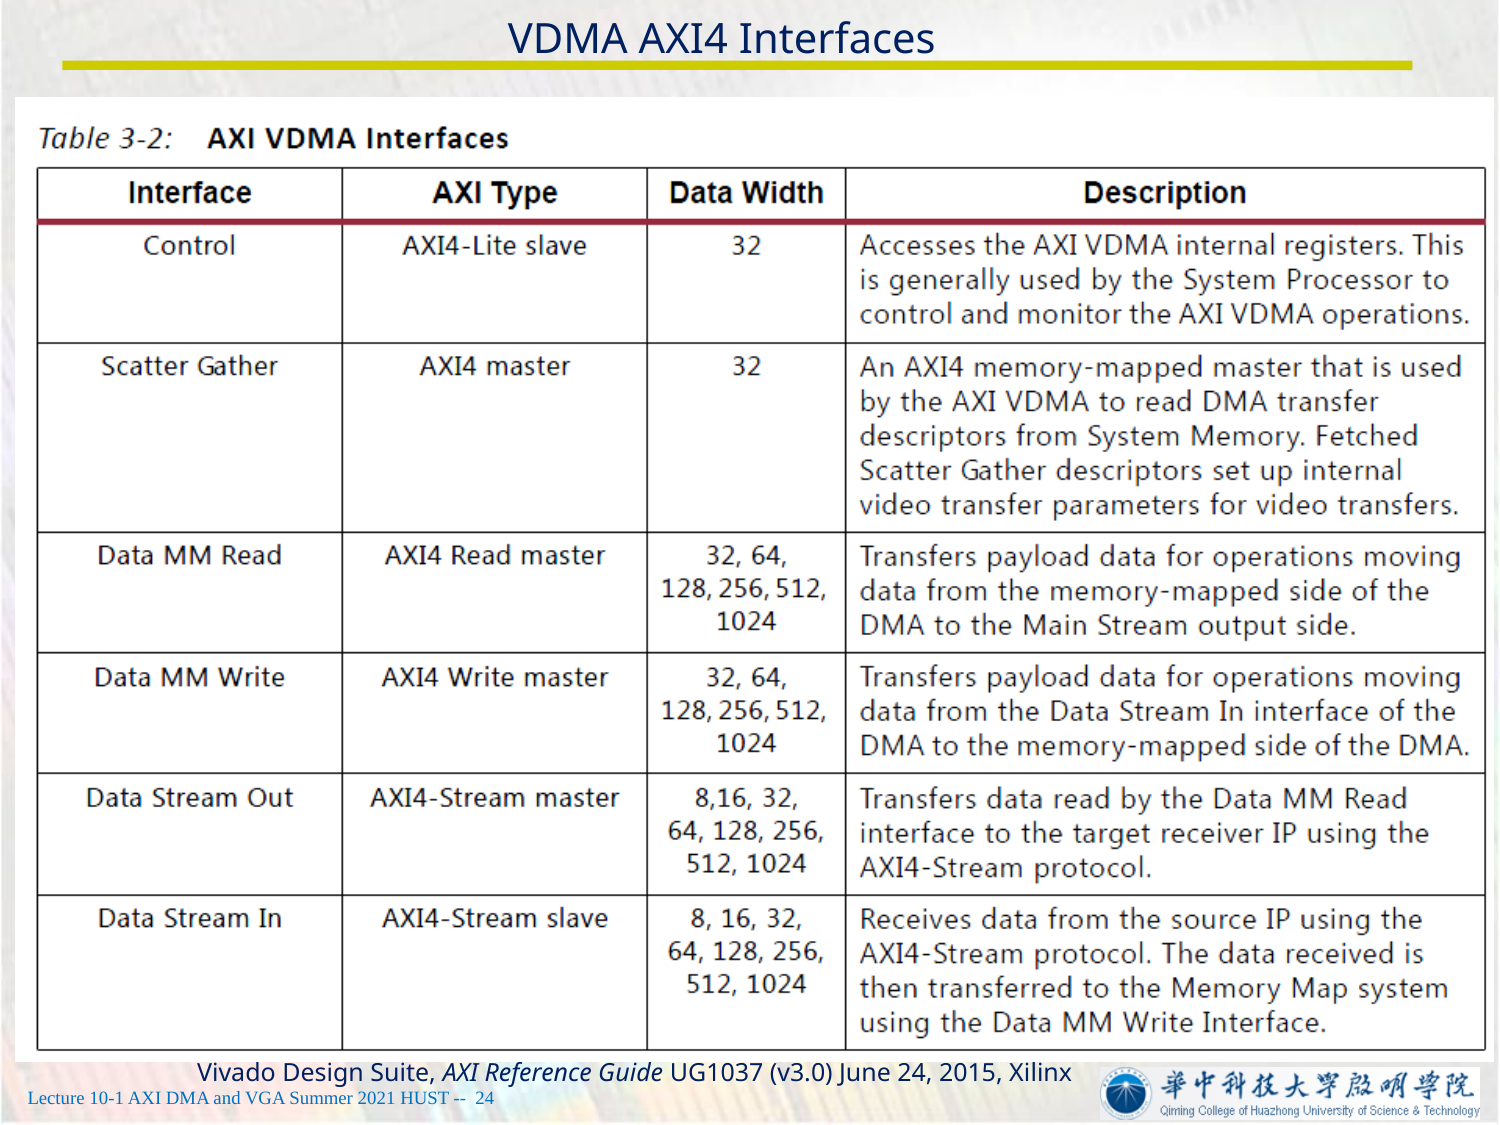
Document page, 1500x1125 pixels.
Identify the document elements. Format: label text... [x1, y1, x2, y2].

text_box Vivado Design Suite, AXI Reference Guide UG1037 (v3.0) June 24, 2015, Xilinx [182, 1069, 1088, 1094]
picture [0, 0, 1500, 1125]
title VDMA AXI4 Interfaces [3, 12, 1441, 66]
